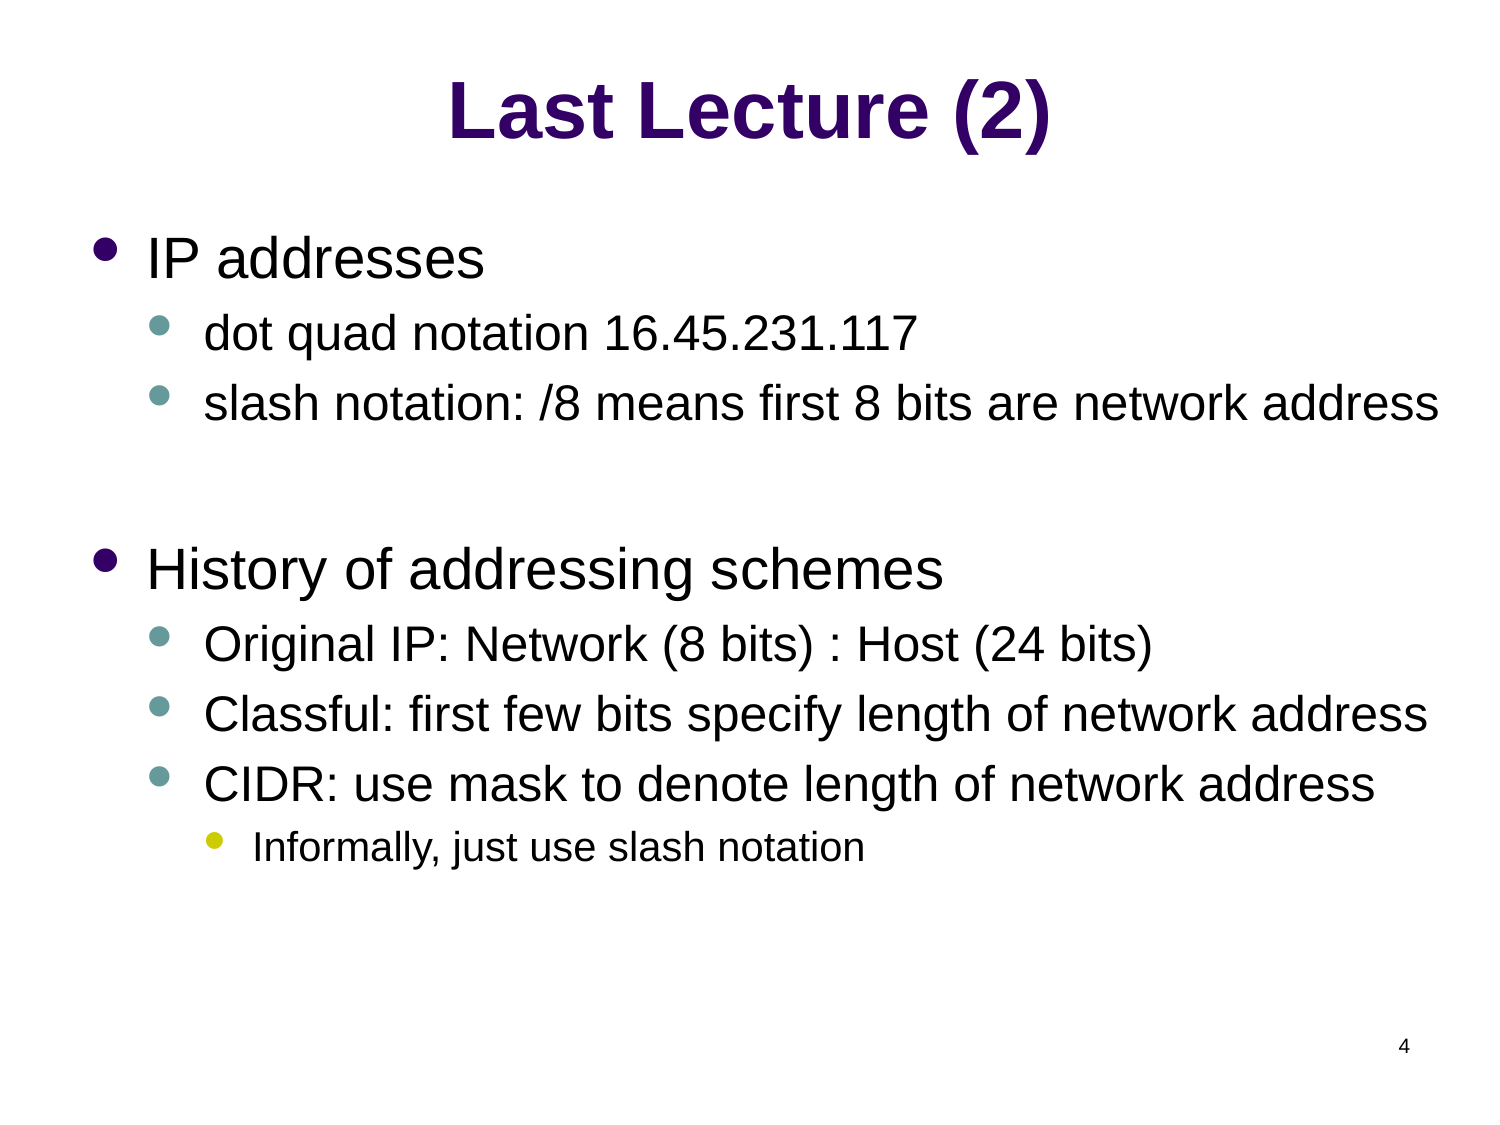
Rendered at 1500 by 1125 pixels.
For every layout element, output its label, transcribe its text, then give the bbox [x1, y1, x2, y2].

slide_number 4 [1074, 1024, 1426, 1101]
list IP addresses dot quad notation 16.45.231.117 slash notation: /8 means first 8 bits are network address History of addressing schemes Original IP: Network (8 bits) : Host (24 bits) Classful: first few bits specify length of network address CIDR: use mask to denote length of network address Informally, just use slash notation [75, 212, 1475, 1006]
title Last Lecture (2) [0, 20, 1500, 163]
